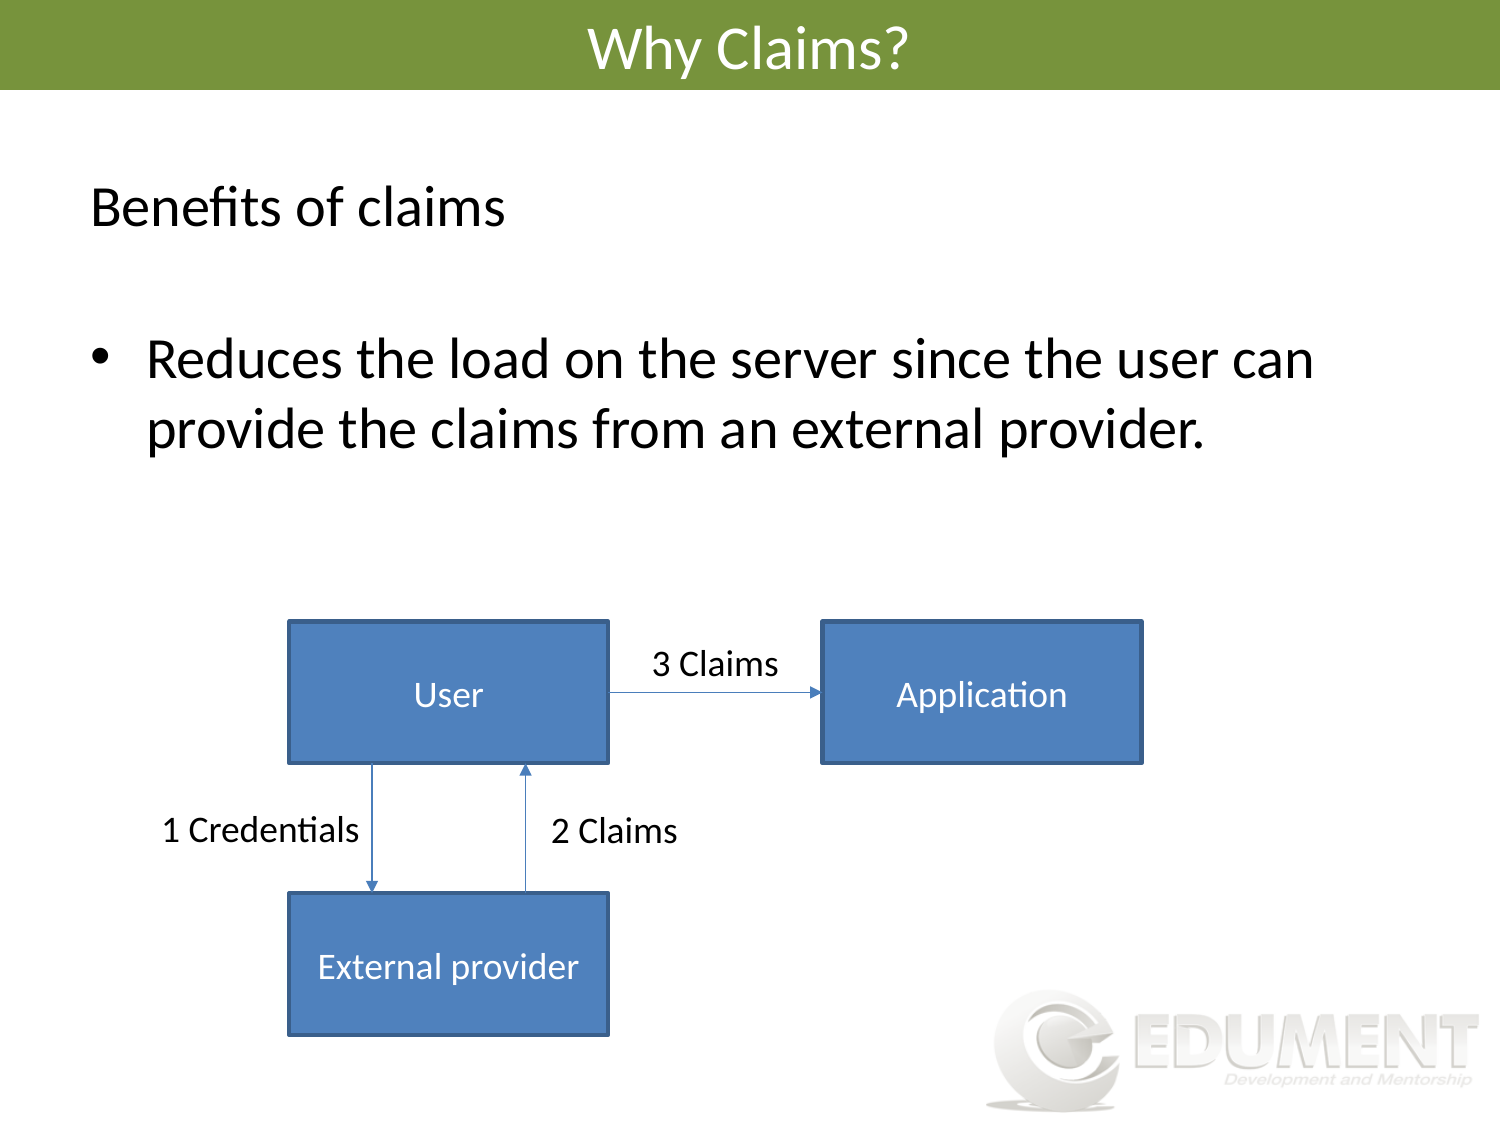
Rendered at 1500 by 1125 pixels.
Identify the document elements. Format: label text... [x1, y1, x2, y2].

text_box Application [820, 619, 1144, 765]
text_box External provider [287, 891, 610, 1037]
text_box 2 Claims [536, 798, 694, 859]
list Benefits of claims Reduces the load on the server since the user can provide the claims from an external provider. [75, 160, 1425, 1005]
text_box 3 Claims [636, 631, 794, 691]
text_box User [287, 619, 610, 765]
title Why Claims? [0, 0, 1500, 90]
text_box 1 Credentials [146, 797, 367, 857]
